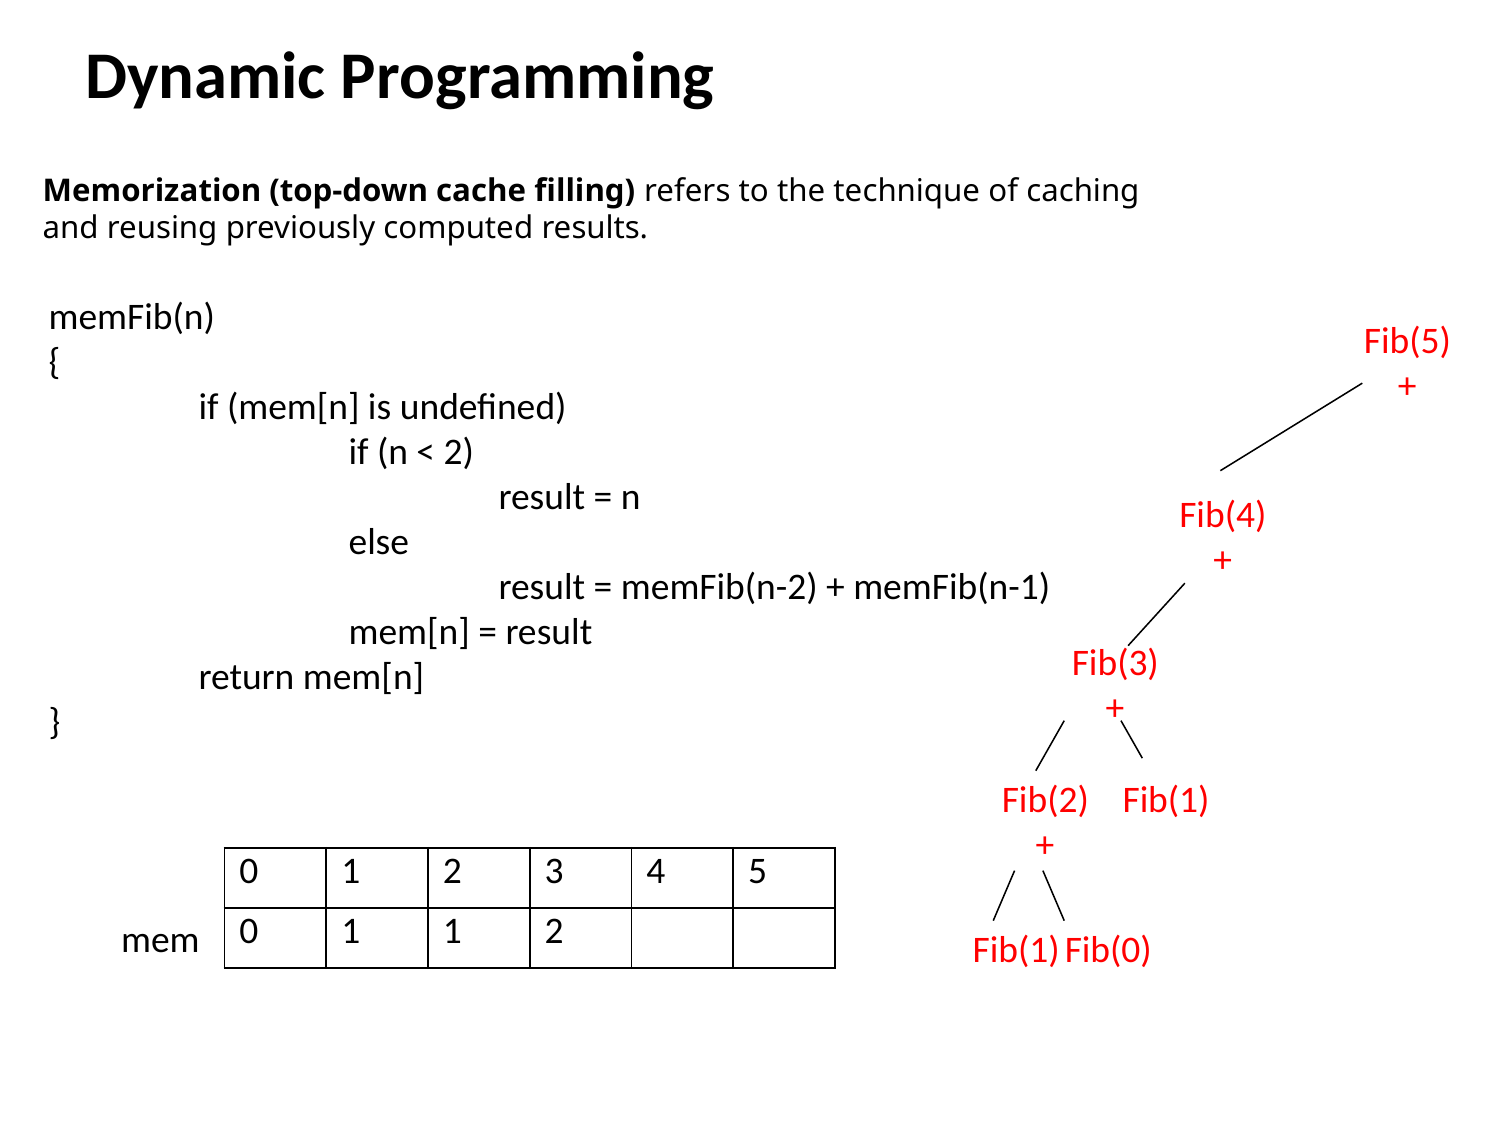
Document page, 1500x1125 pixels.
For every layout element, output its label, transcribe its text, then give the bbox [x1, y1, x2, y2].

table_header 0 [225, 849, 325, 907]
table_cell 1 [327, 909, 427, 967]
table_cell 0 [225, 909, 325, 967]
table_header 3 [531, 849, 631, 907]
text_box memFib(n) { if (mem[n] is undefined) if (n < 2) result = n else result = memFib(n-2) + memFib(n-1) mem[n] = result return mem[n] } [33, 284, 1072, 750]
text_box Dynamic Programming [70, 24, 1383, 120]
table_cell [632, 909, 732, 967]
table_header 2 [429, 849, 529, 907]
text_box Memorization (top-down cache filling) refers to the technique of caching and reusing previously computed results. [27, 162, 1216, 253]
table_cell 1 [429, 909, 529, 967]
table_header 1 [327, 849, 427, 907]
table_cell 2 [531, 909, 631, 967]
table_header 5 [734, 849, 834, 907]
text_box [956, 307, 1467, 1025]
text_box mem [106, 907, 219, 968]
table_header 4 [632, 849, 732, 907]
table_cell [734, 909, 834, 967]
